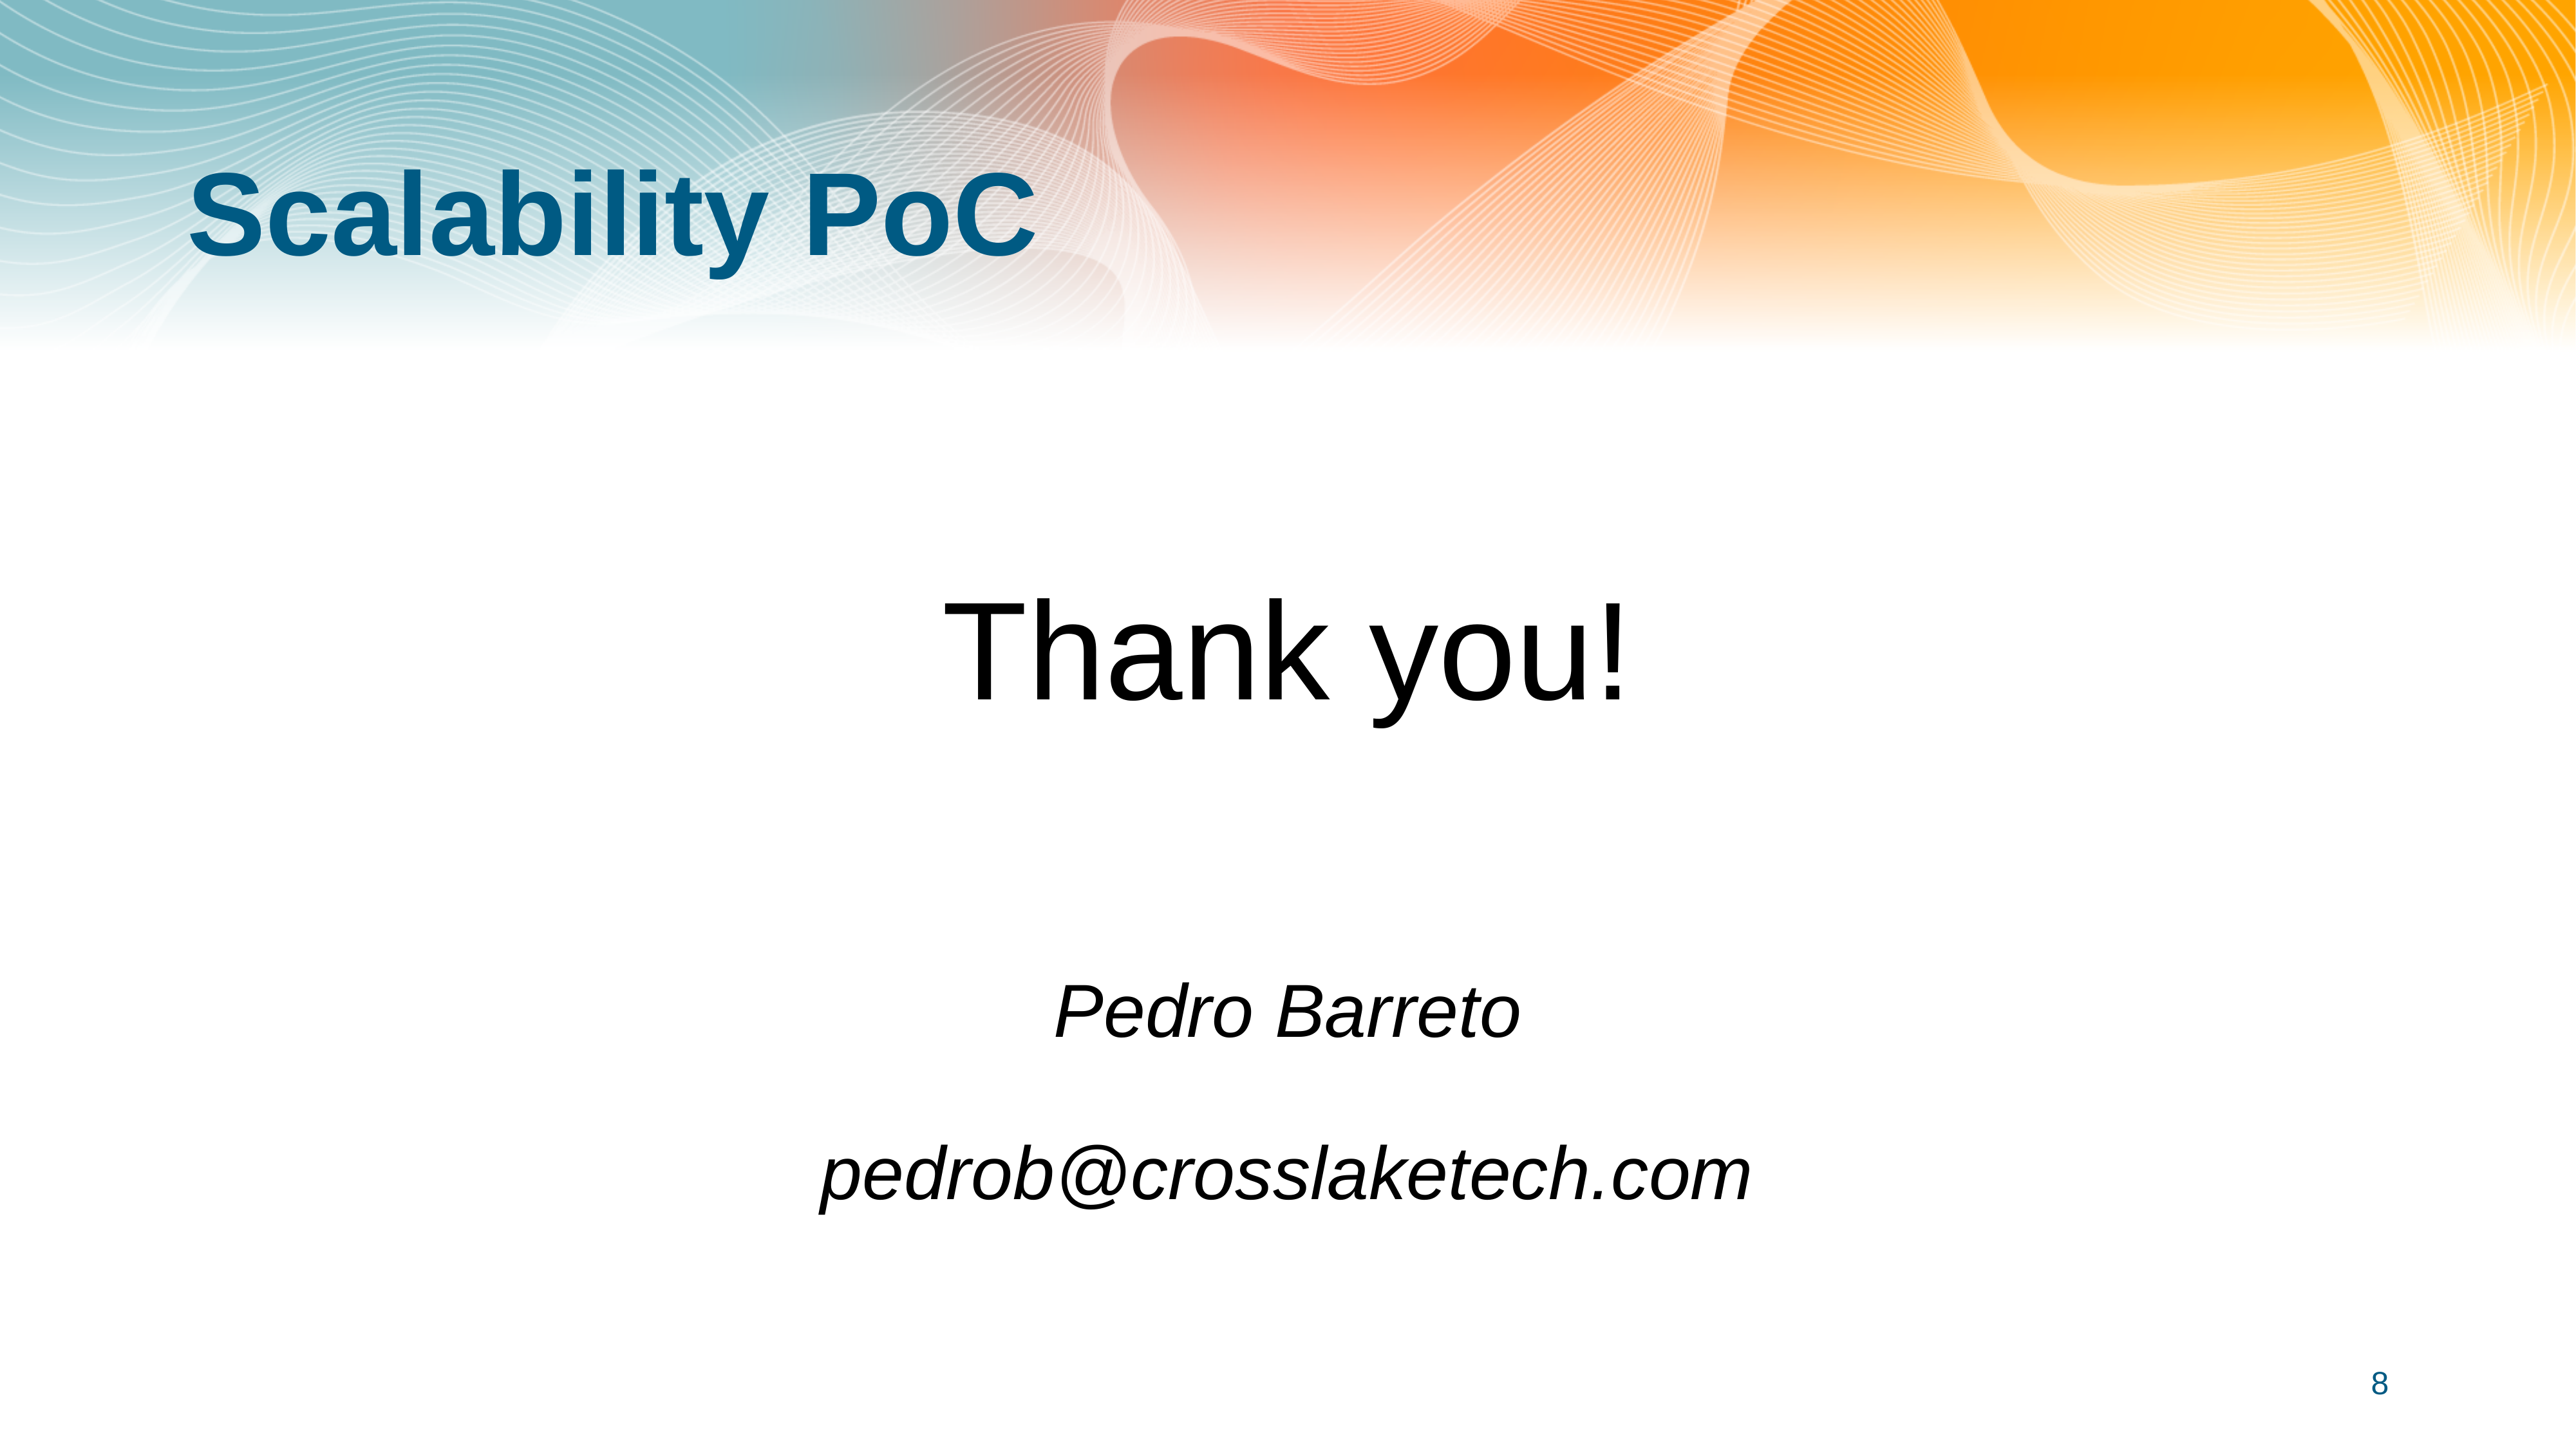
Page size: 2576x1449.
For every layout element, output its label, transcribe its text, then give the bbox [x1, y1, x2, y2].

picture [0, 0, 2576, 1449]
list Thank you! Pedro Barreto pedrob@crosslaketech.com [177, 385, 2399, 1305]
title Scalability PoC [177, 77, 2399, 357]
slide_number 8 [1819, 1343, 2399, 1421]
